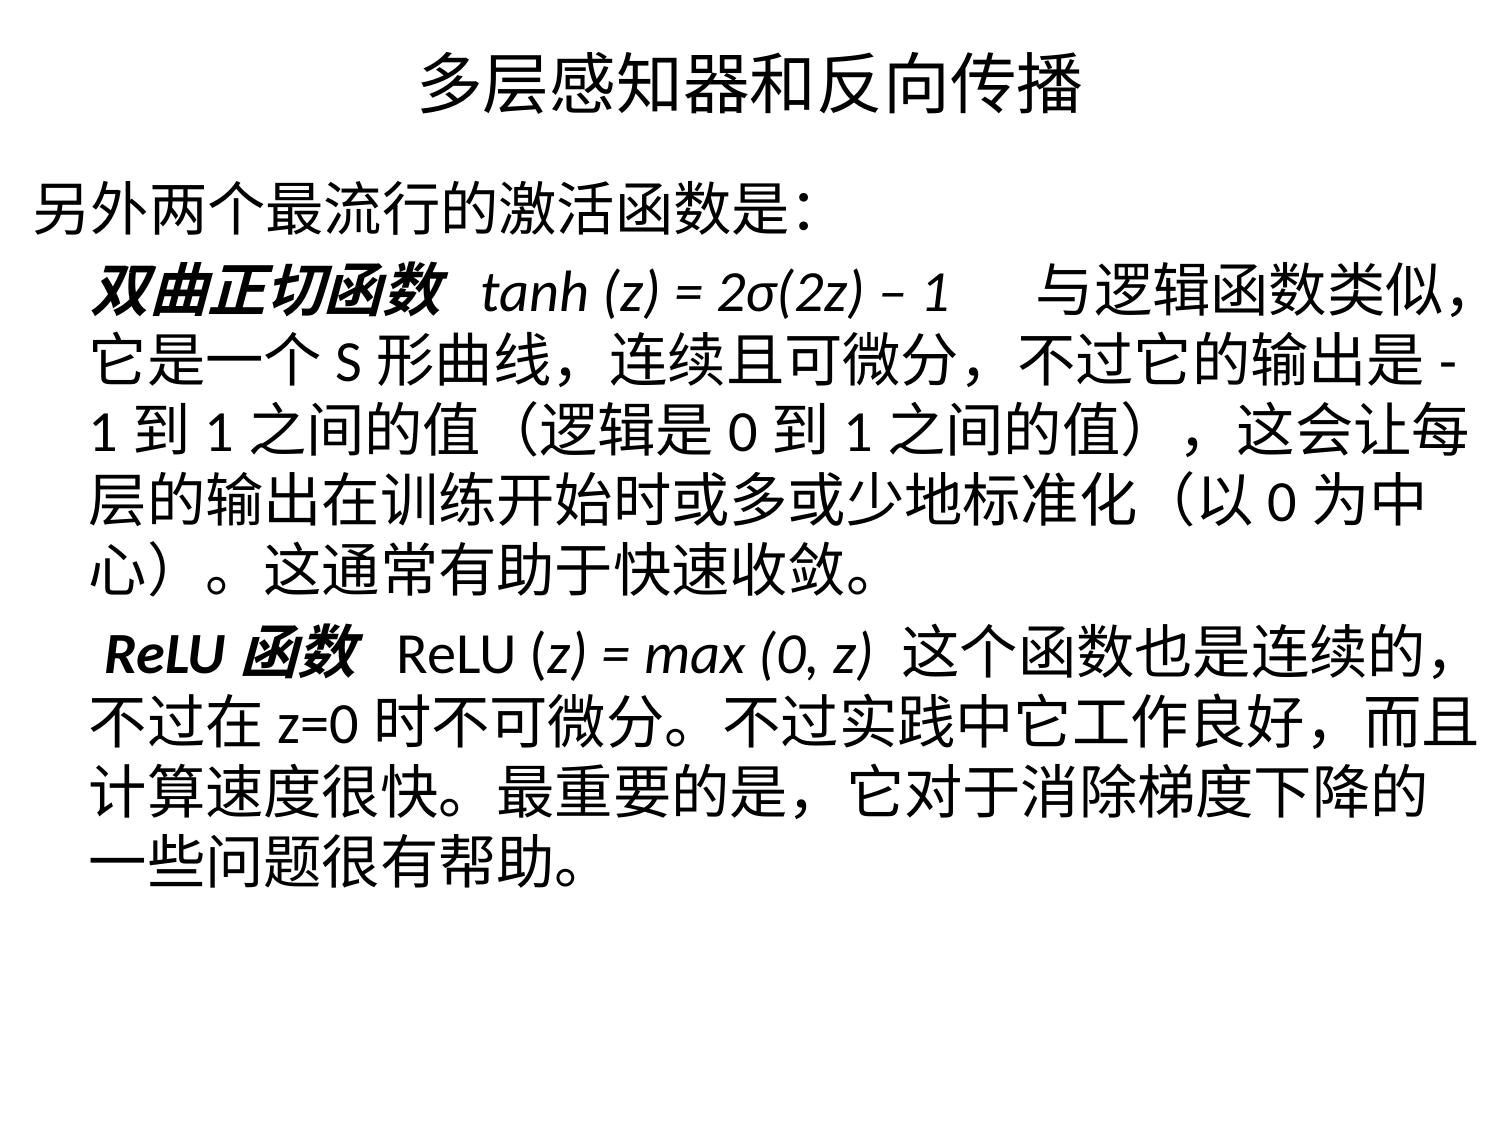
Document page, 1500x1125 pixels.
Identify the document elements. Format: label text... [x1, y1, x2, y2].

list 另外两个最流行的激活函数是： 双曲正切函数 tanh (z) = 2σ(2z) – 1 与逻辑函数类似，它是一个S形曲线，连续且可微分，不过它的输出是-1到1之间的值（逻辑是0到1之间的值），这会让每层的输出在训练开始时或多或少地标准化（以0为中心）。这通常有助于快速收敛。 ReLU函数 ReLU (z) = max (0, z) 这个函数也是连续的，不过在z=0时不可微分。不过实践中它工作良好，而且计算速度很快。最重要的是，它对于消除梯度下降的一些问题很有帮助。 [17, 164, 1500, 1008]
title 多层感知器和反向传播 [75, 0, 1425, 164]
